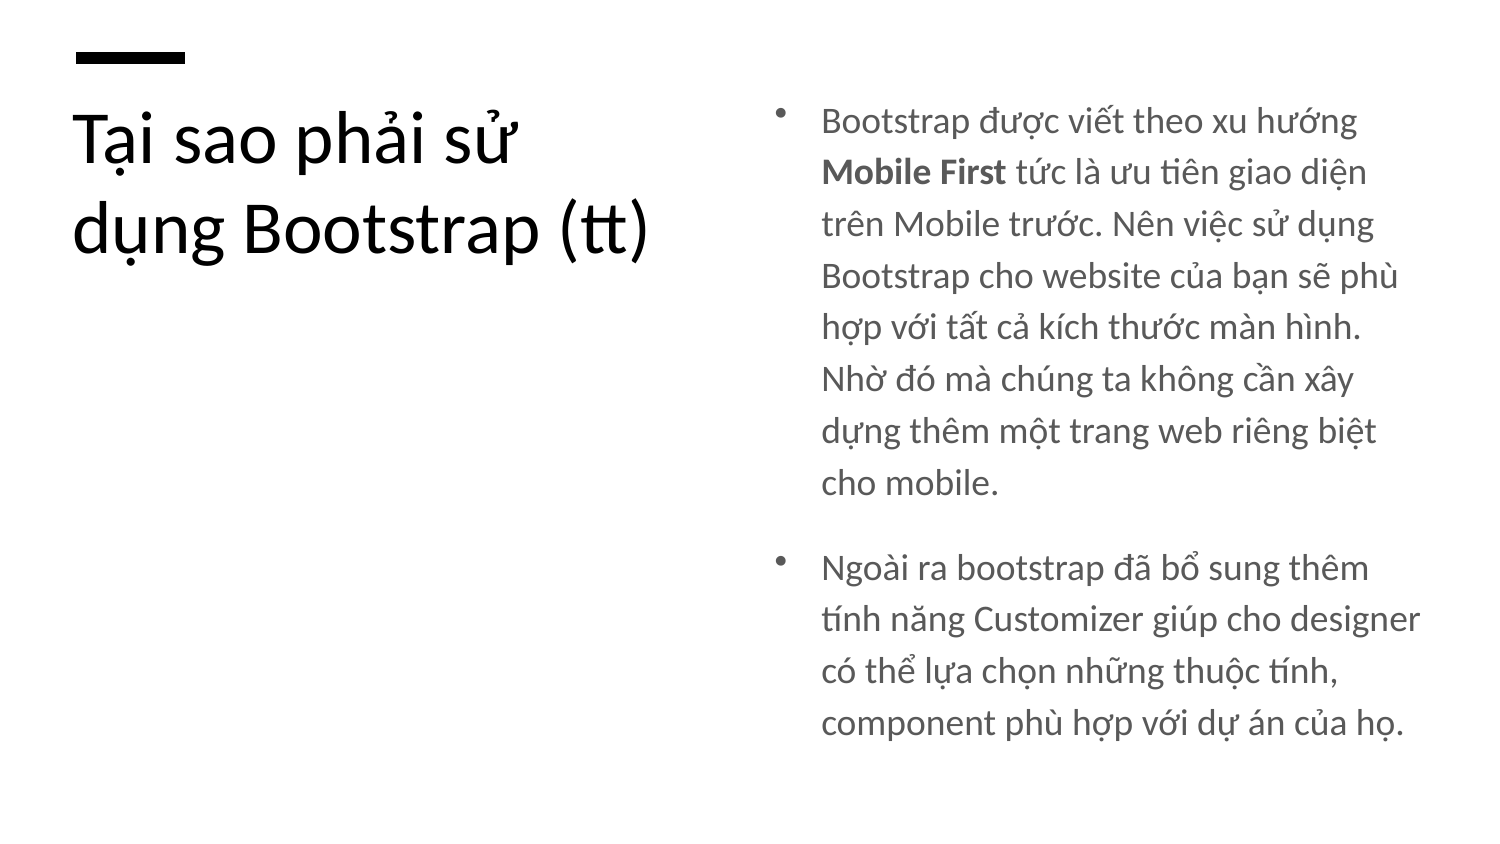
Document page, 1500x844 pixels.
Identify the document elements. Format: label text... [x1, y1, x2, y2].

list Bootstrap được viết theo xu hướng Mobile First tức là ưu tiên giao diện trên Mobile trước. Nên việc sử dụng Bootstrap cho website của bạn sẽ phù hợp với tất cả kích thước màn hình. Nhờ đó mà chúng ta không cần xây dựng thêm một trang web riêng biệt cho mobile. Ngoài ra bootstrap đã bổ sung thêm tính năng Customizer giúp cho designer có thể lựa chọn những thuộc tính, component phù hợp với dự án của họ. [750, 73, 1443, 749]
title Tại sao phải sử dụng Bootstrap (tt) [57, 73, 697, 749]
